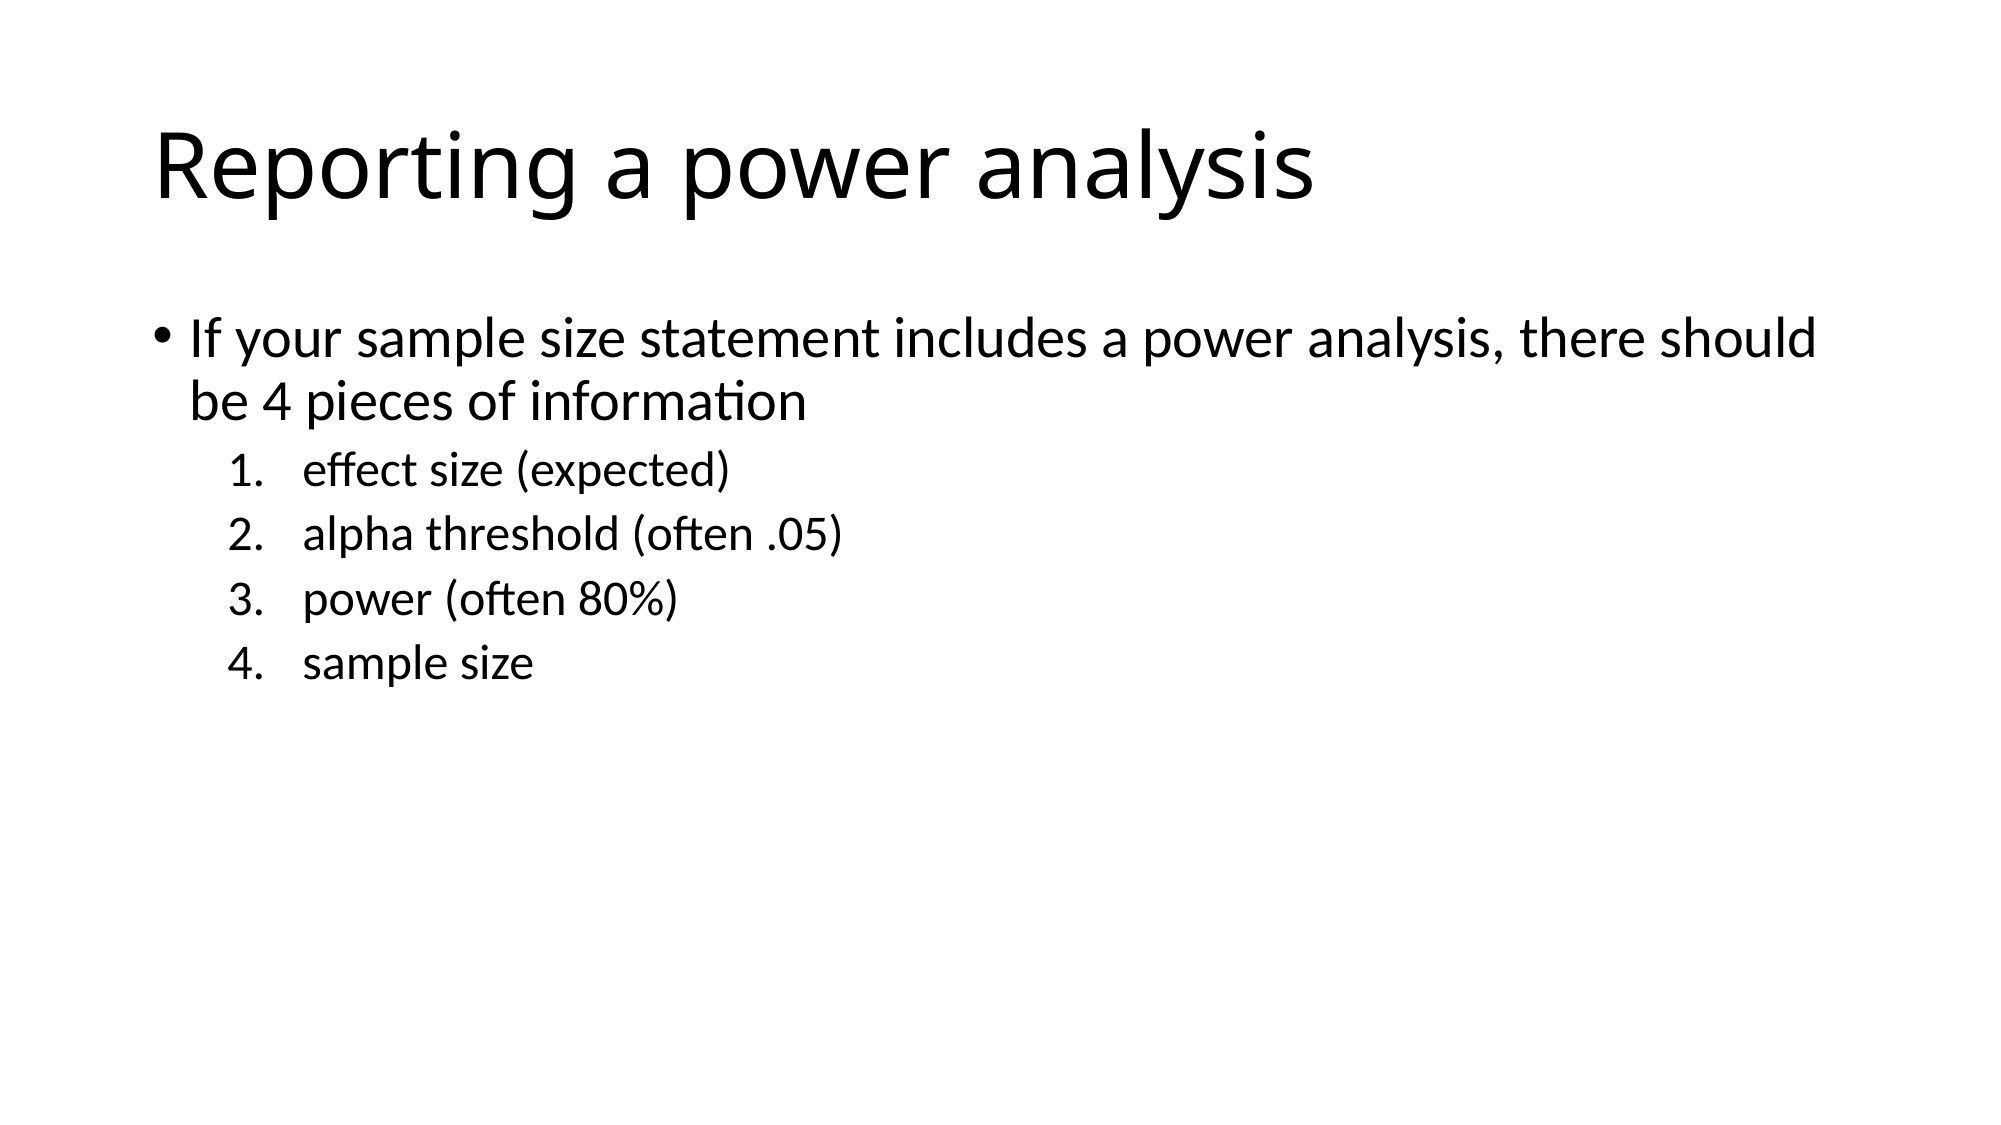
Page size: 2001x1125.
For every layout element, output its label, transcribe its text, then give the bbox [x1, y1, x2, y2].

list If your sample size statement includes a power analysis, there should be 4 pieces of information effect size (expected) alpha threshold (often .05) power (often 80%) sample size [137, 299, 1863, 1014]
title Reporting a power analysis [137, 59, 1863, 278]
